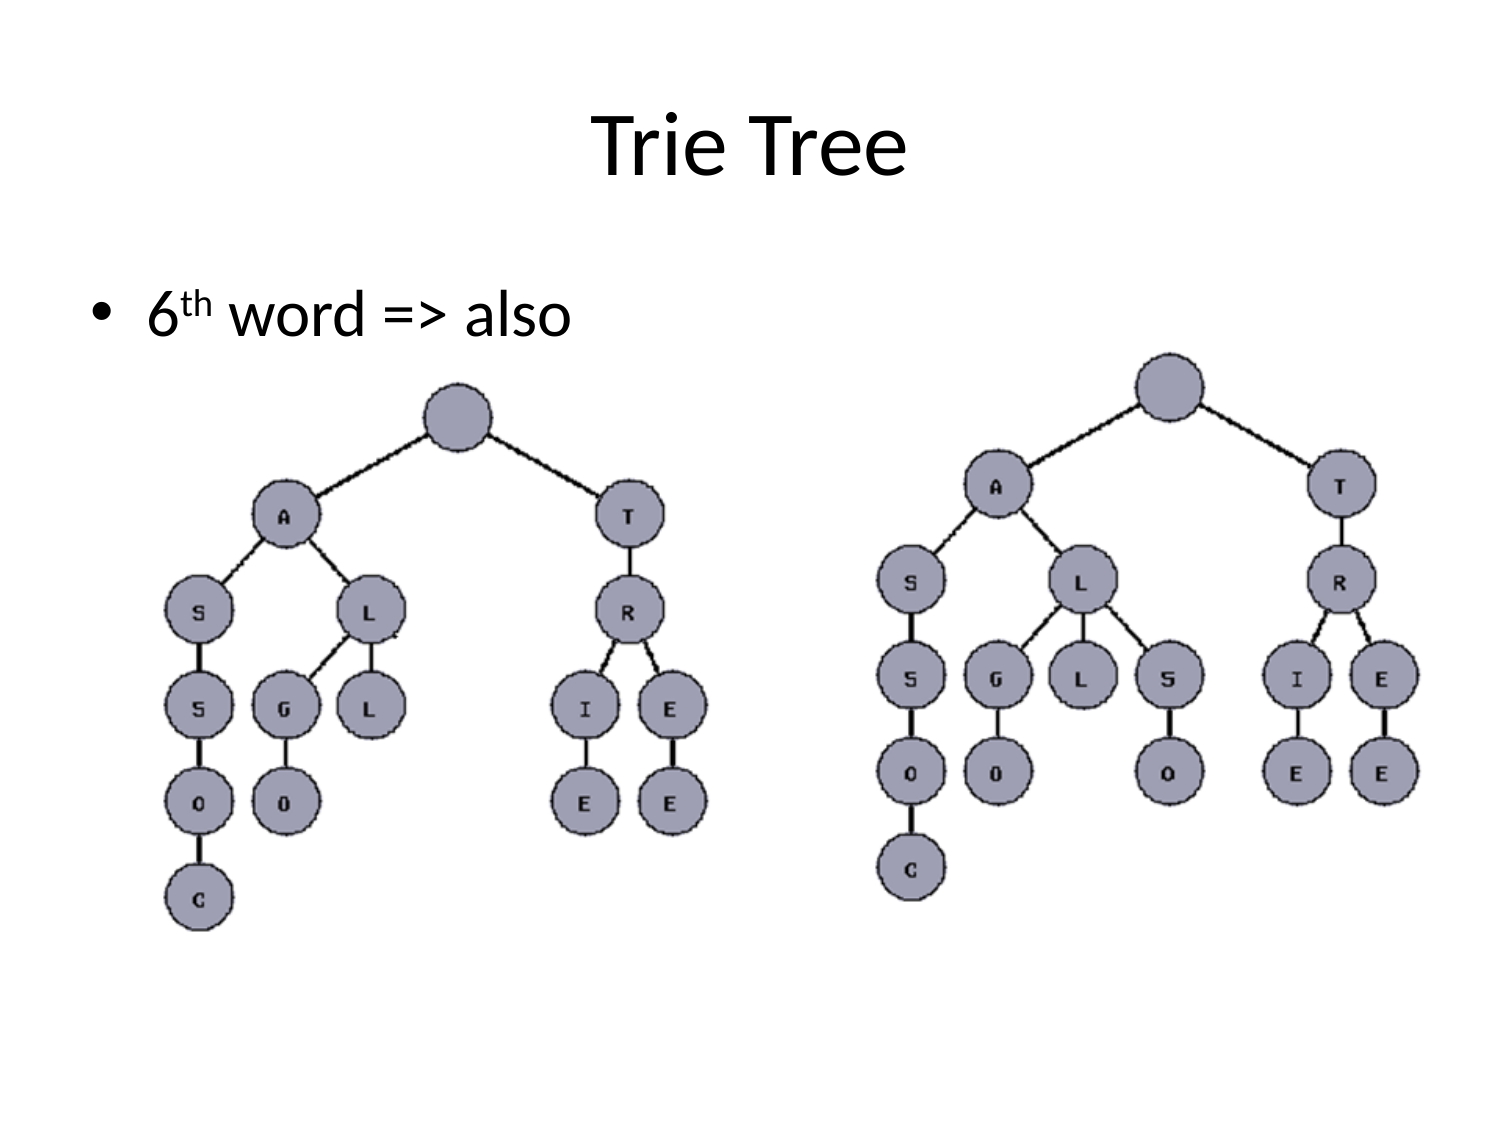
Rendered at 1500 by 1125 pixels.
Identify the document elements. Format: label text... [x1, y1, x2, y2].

picture [112, 377, 768, 938]
list 6th word => also [75, 262, 1425, 400]
picture [821, 337, 1476, 909]
title Trie Tree [75, 45, 1425, 233]
